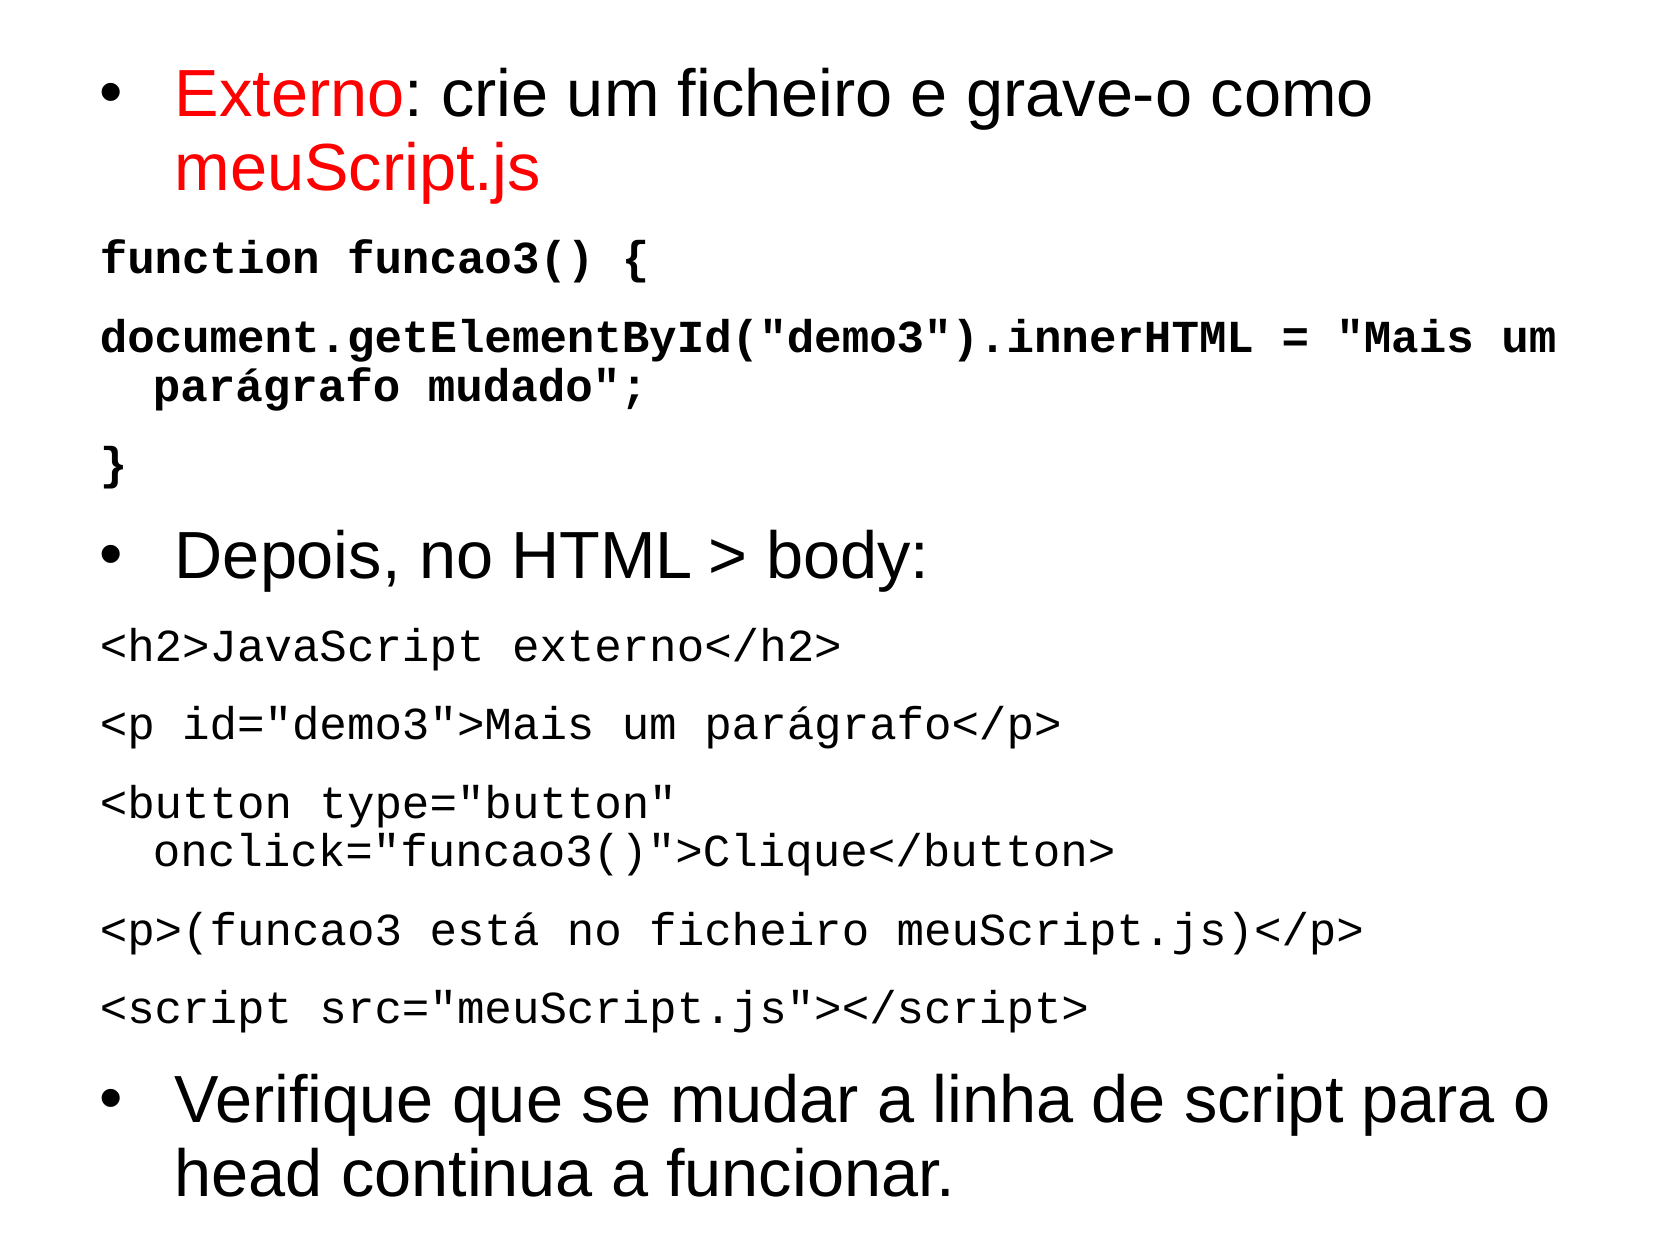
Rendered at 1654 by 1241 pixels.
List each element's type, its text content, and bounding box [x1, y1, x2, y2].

text_box Externo: crie um ficheiro e grave-o como meuScript.js function funcao3() { document.getElementById("demo3").innerHTML = "Mais um parágrafo mudado"; } Depois, no HTML > body: <h2>JavaScript externo</h2> <p id="demo3">Mais um parágrafo</p> <button type="button" onclick="funcao3()">Clique</button> <p>(funcao3 está no ficheiro meuScript.js)</p> <script src="meuScript.js"></script> Verifique que se mudar a linha de script para o head continua a funcionar. [82, 52, 1571, 1212]
